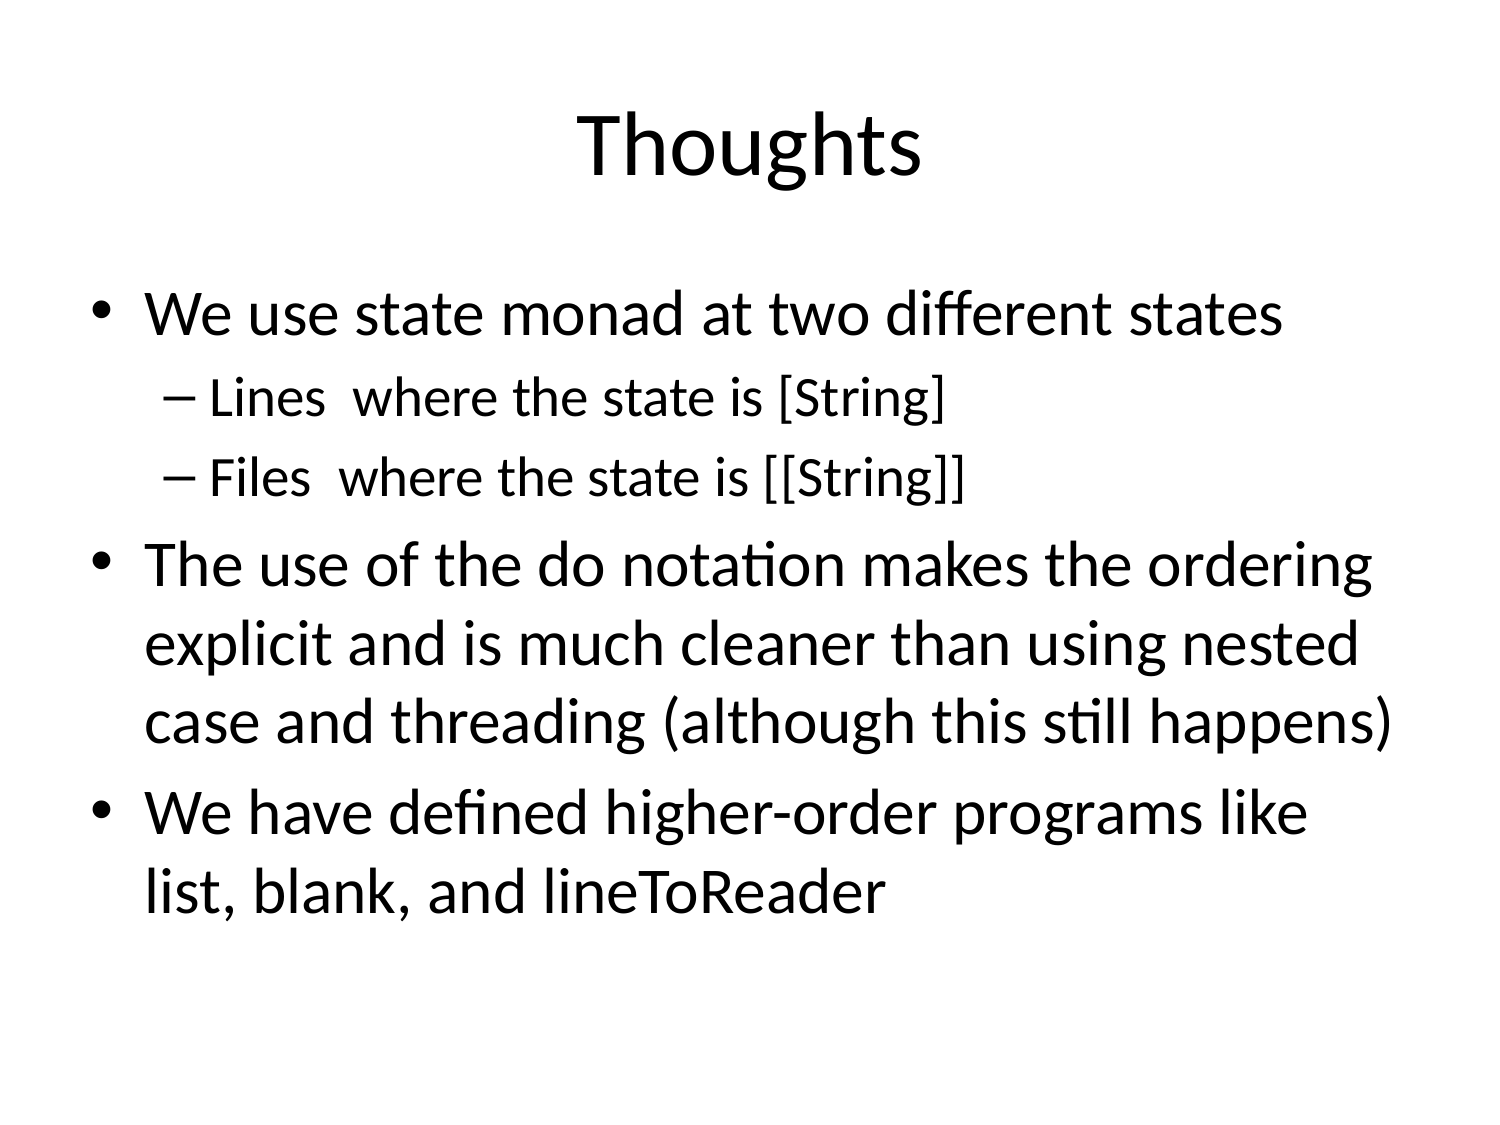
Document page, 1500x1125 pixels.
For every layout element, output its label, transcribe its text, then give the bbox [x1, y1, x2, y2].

list We use state monad at two different states Lines where the state is [String] Files where the state is [[String]] The use of the do notation makes the ordering explicit and is much cleaner than using nested case and threading (although this still happens) We have defined higher-order programs like list, blank, and lineToReader [75, 262, 1425, 1005]
title Thoughts [75, 45, 1425, 233]
